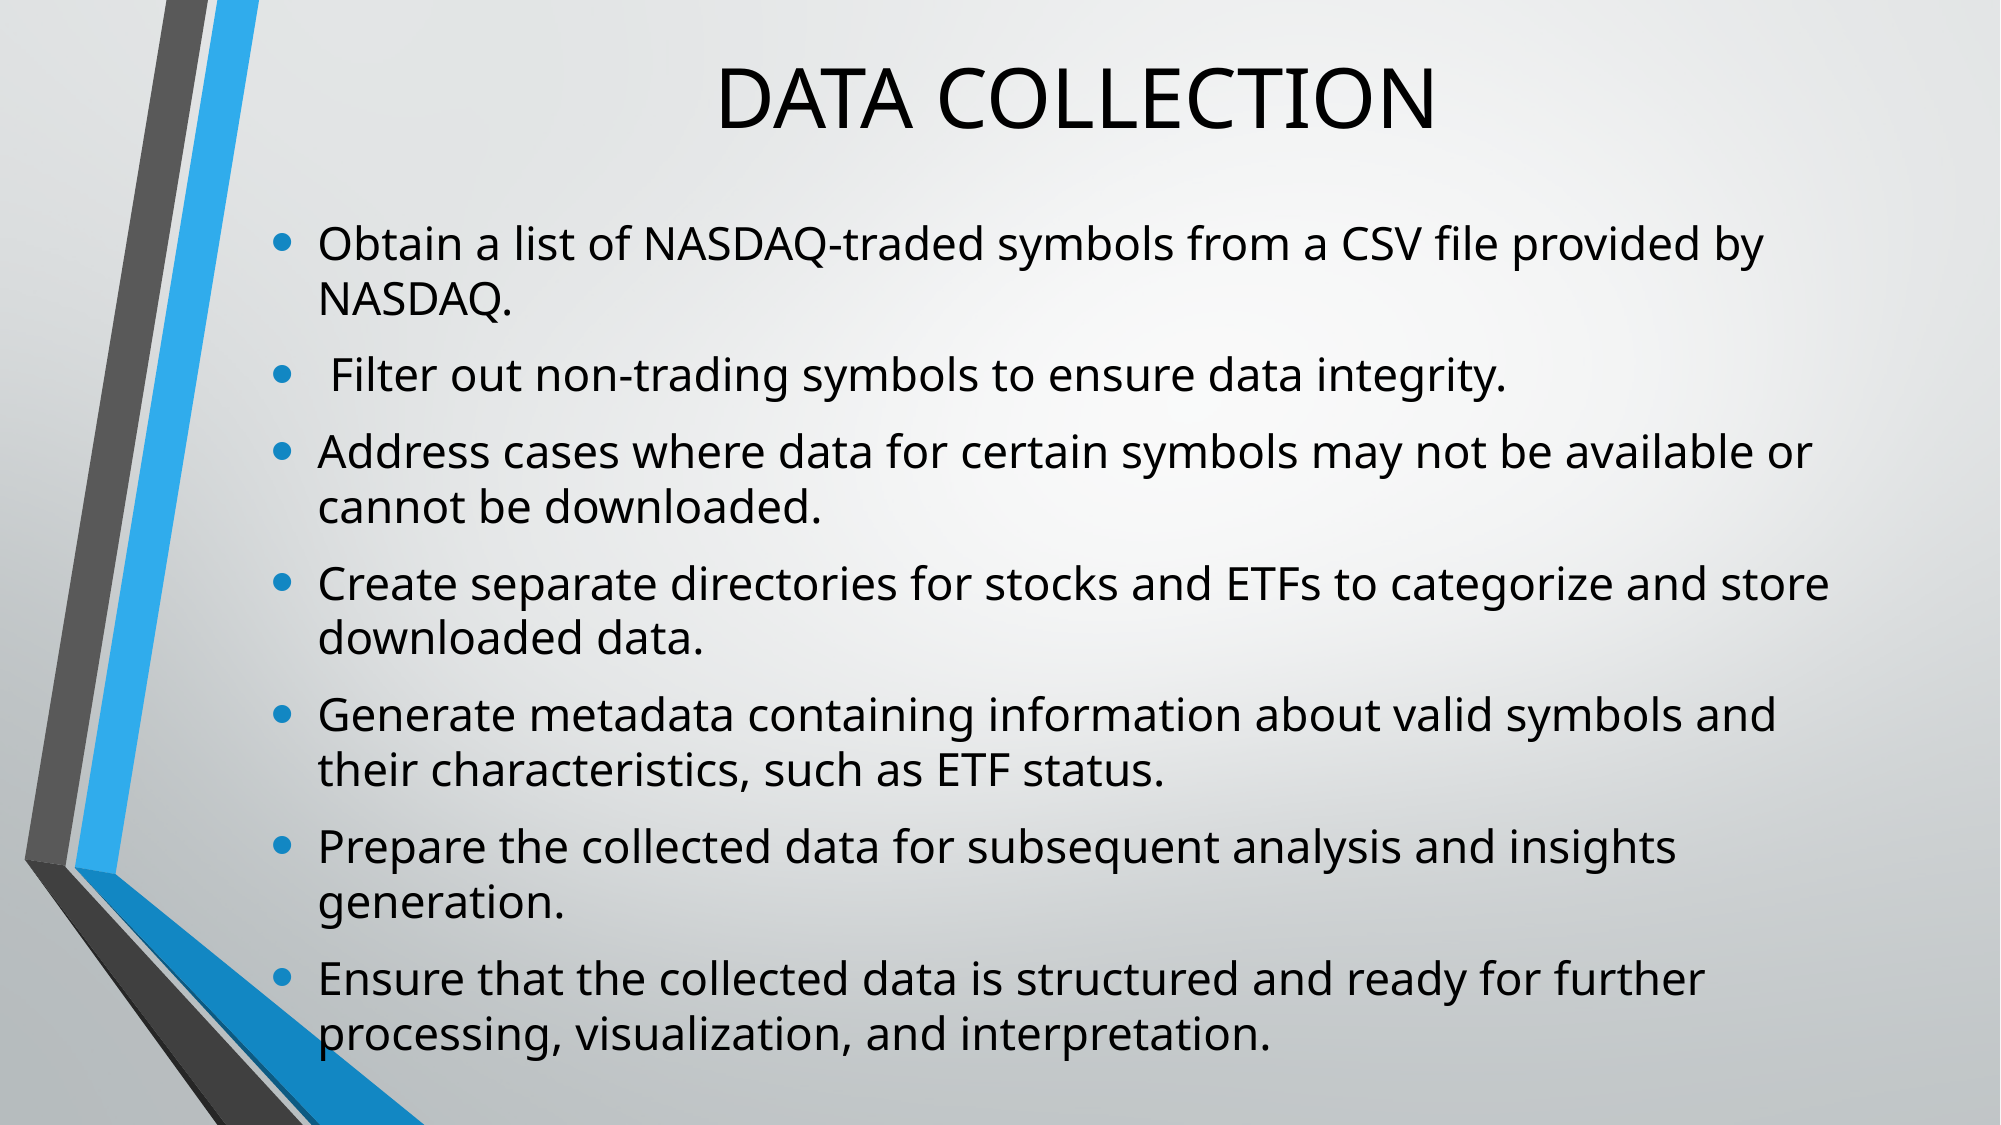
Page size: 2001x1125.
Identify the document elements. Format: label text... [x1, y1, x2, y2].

list Obtain a list of NASDAQ-traded symbols from a CSV file provided by NASDAQ. Filter out non-trading symbols to ensure data integrity. Address cases where data for certain symbols may not be available or cannot be downloaded. Create separate directories for stocks and ETFs to categorize and store downloaded data. Generate metadata containing information about valid symbols and their characteristics, such as ETF status. Prepare the collected data for subsequent analysis and insights generation. Ensure that the collected data is structured and ready for further processing, visualization, and interpretation. [255, 339, 1887, 934]
title DATA COLLECTION [255, 0, 1900, 192]
